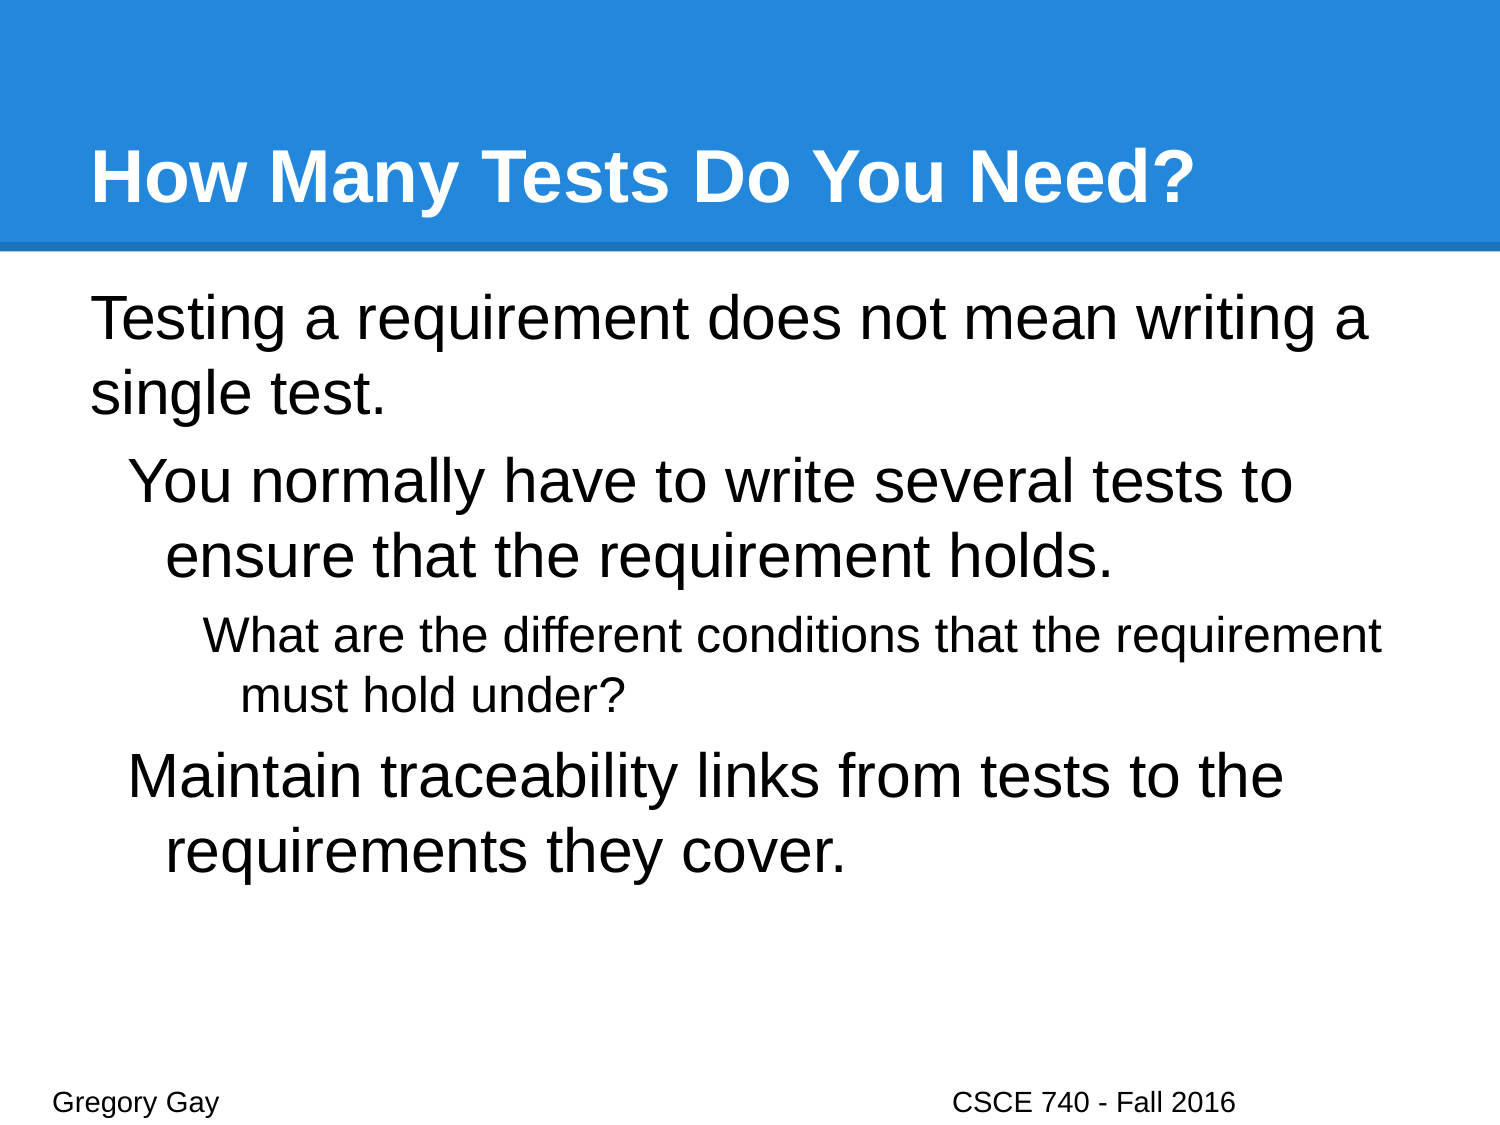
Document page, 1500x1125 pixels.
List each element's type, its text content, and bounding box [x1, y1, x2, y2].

list Testing a requirement does not mean writing a single test. You normally have to write several tests to ensure that the requirement holds. What are the different conditions that the requirement must hold under? Maintain traceability links from tests to the requirements they cover. [75, 262, 1425, 1068]
title How Many Tests Do You Need? [75, 45, 1425, 233]
text_box Gregory Gay CSCE 740 - Fall 2016 27 [37, 1068, 1463, 1114]
